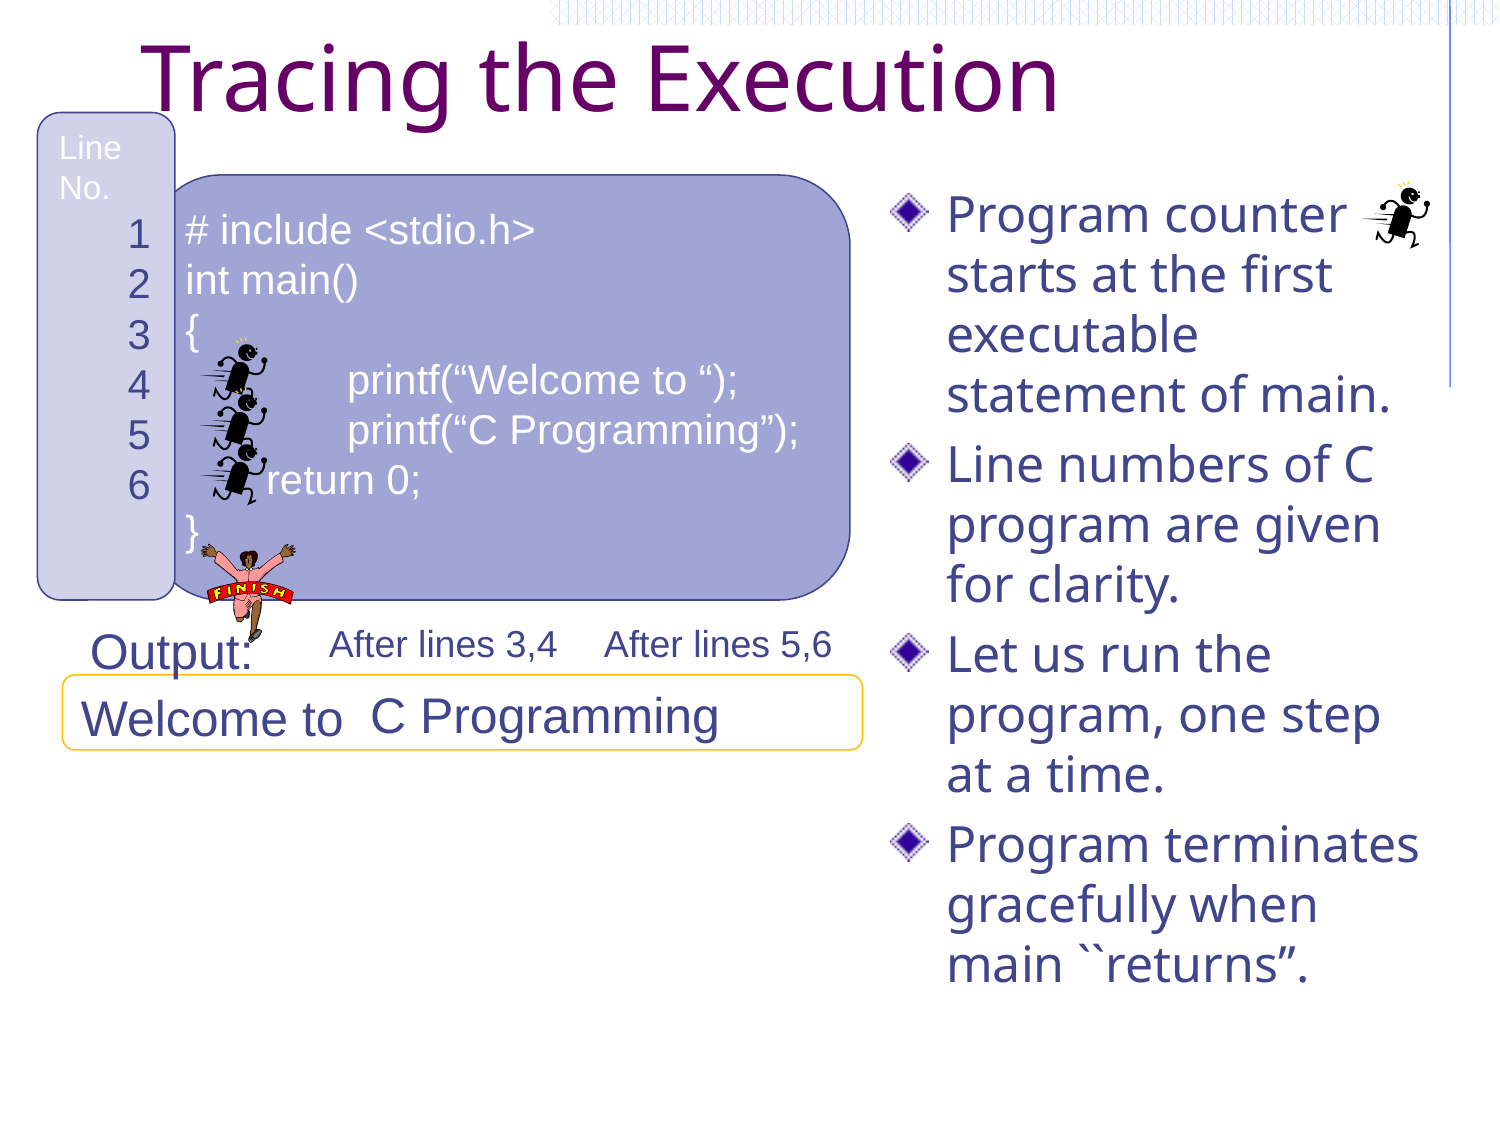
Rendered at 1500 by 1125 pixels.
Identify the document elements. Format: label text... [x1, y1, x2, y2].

text_box # include <stdio.h> int main() { printf(“Welcome to “); printf(“C Programming”); return 0; } [179, 174, 850, 601]
text_box Welcome to [62, 674, 863, 750]
picture [1362, 180, 1431, 249]
picture [890, 633, 929, 672]
text_box After lines 3,4 [313, 612, 573, 673]
text_box After lines 5,6 [588, 612, 848, 673]
picture [890, 443, 929, 482]
text_box C Programming [355, 675, 793, 751]
picture [199, 337, 268, 506]
list Program counter starts at the first executable statement of main. Line numbers of C program are given for clarity. Let us run the program, one step at a time. Program terminates gracefully when main ``returns’’. [874, 174, 1451, 1051]
picture [200, 542, 297, 644]
title Tracing the Execution [124, 0, 1401, 138]
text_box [37, 112, 176, 601]
text_box Output: [74, 612, 288, 688]
picture [890, 823, 929, 862]
picture [890, 193, 929, 232]
